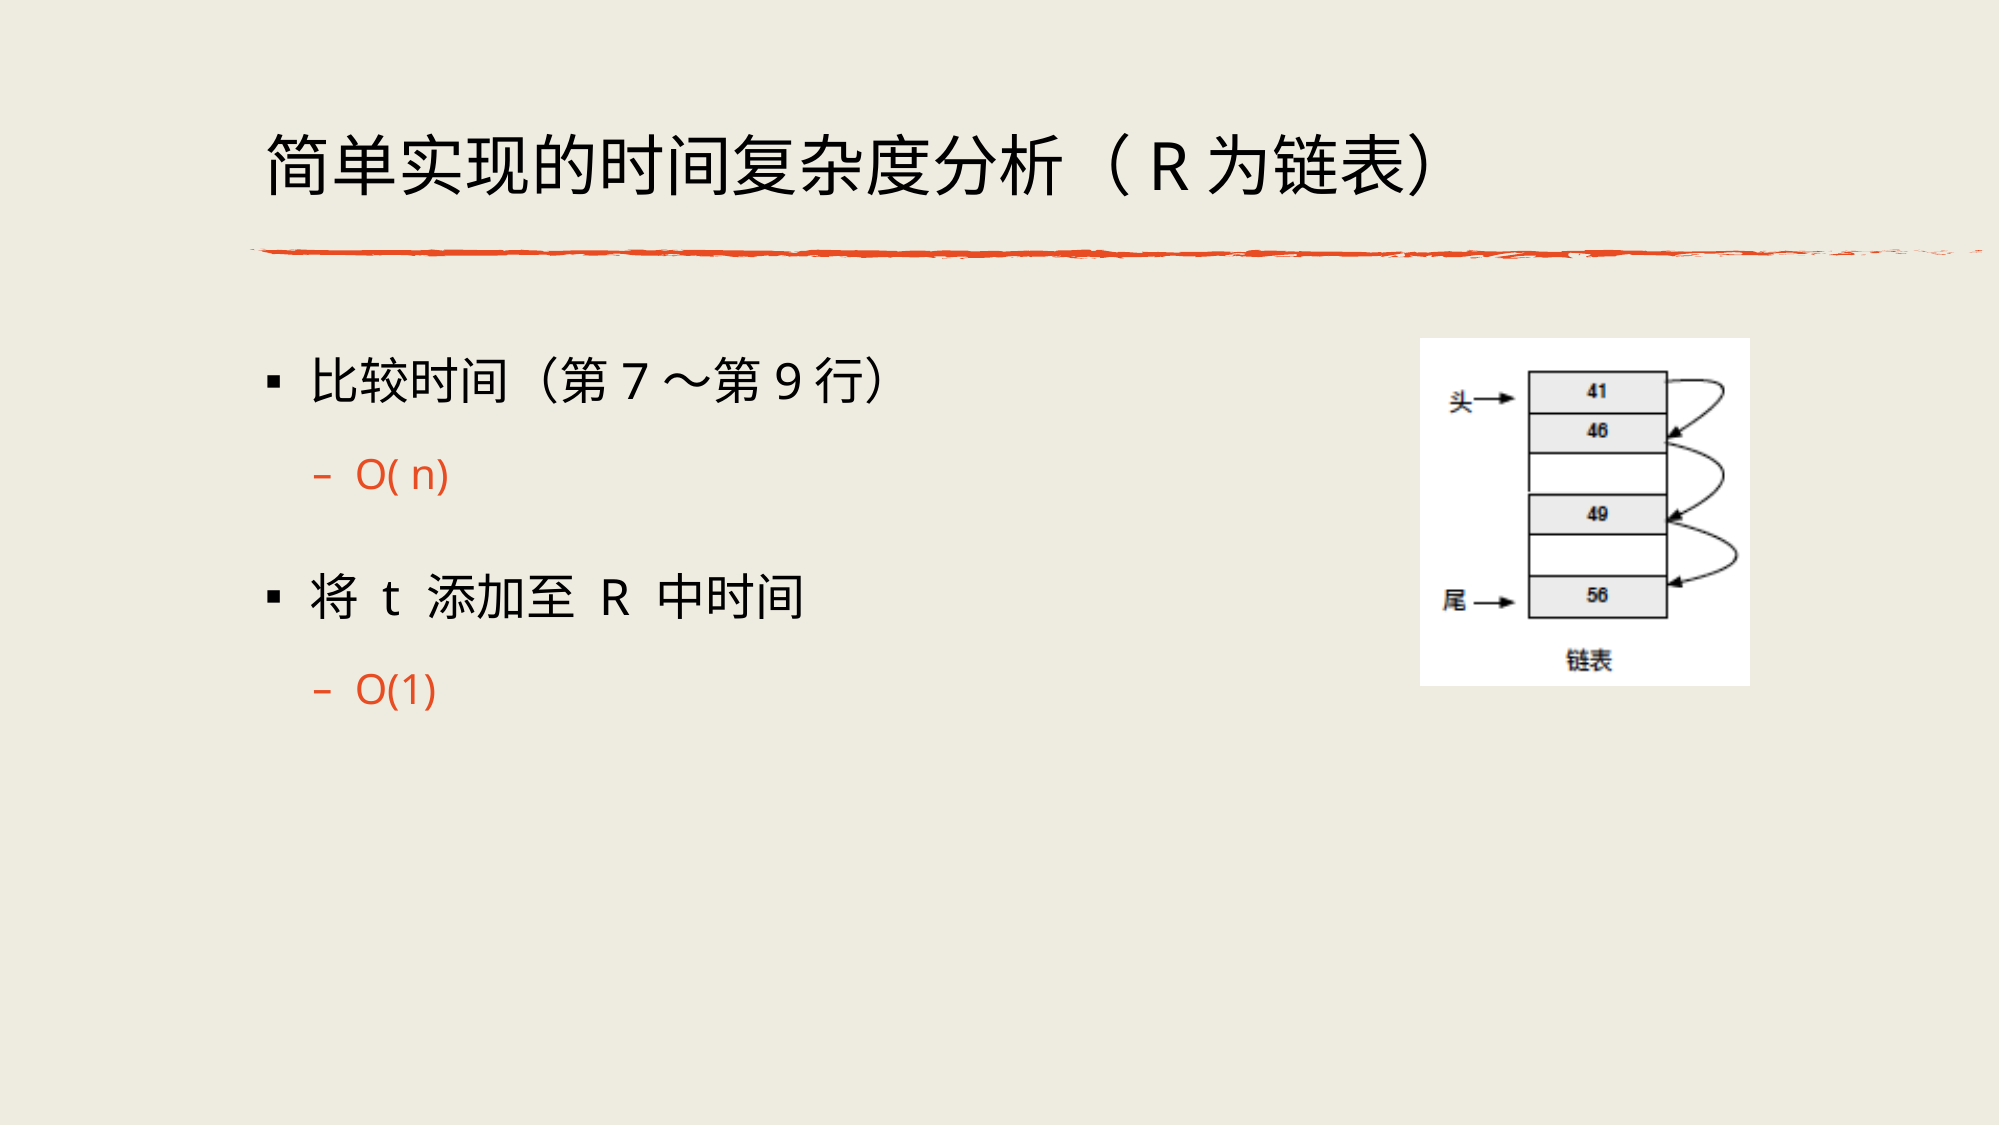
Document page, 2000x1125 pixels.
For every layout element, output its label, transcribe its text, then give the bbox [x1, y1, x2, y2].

title 简单实现的时间复杂度分析（R为链表） [249, 45, 1750, 213]
list 比较时间（第7～第9行） O( n) 将 t 添加至 R 中时间 O(1) [249, 312, 1750, 1013]
picture [1420, 338, 1750, 686]
